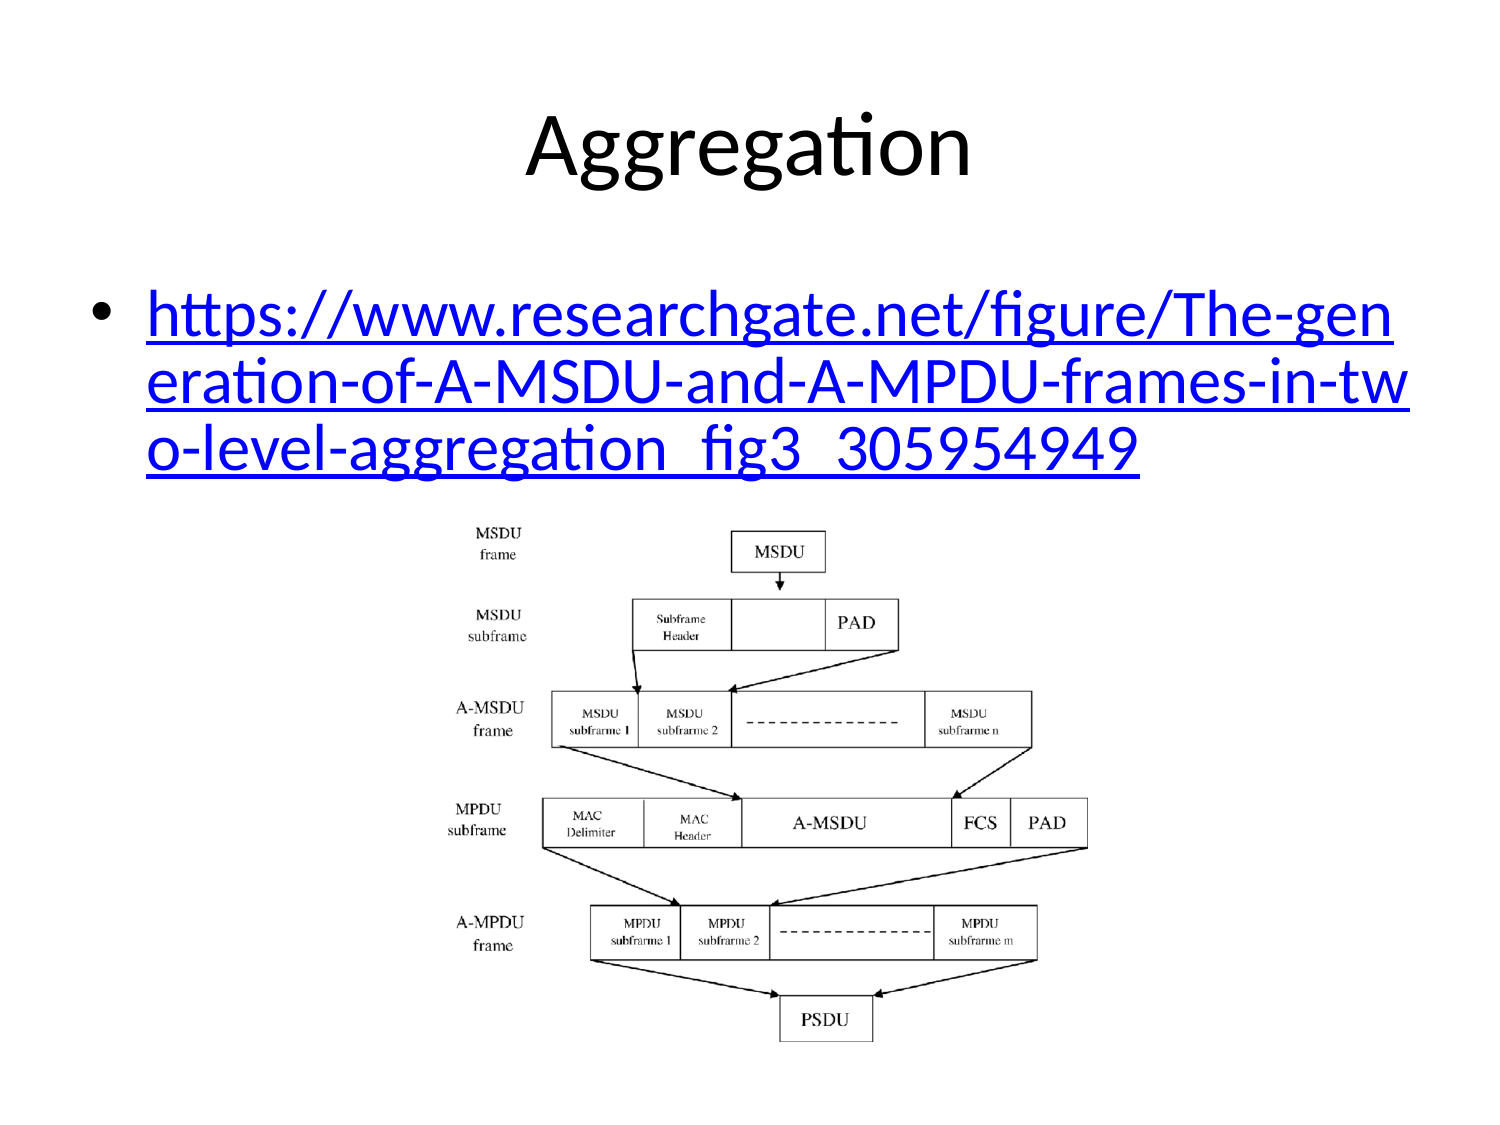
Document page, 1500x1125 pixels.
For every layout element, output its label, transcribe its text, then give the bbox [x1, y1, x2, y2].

picture [442, 527, 1088, 1042]
title Aggregation [75, 45, 1425, 233]
list https://www.researchgate.net/figure/The-generation-of-A-MSDU-and-A-MPDU-frames-in-two-level-aggregation_fig3_305954949 [75, 262, 1425, 1005]
